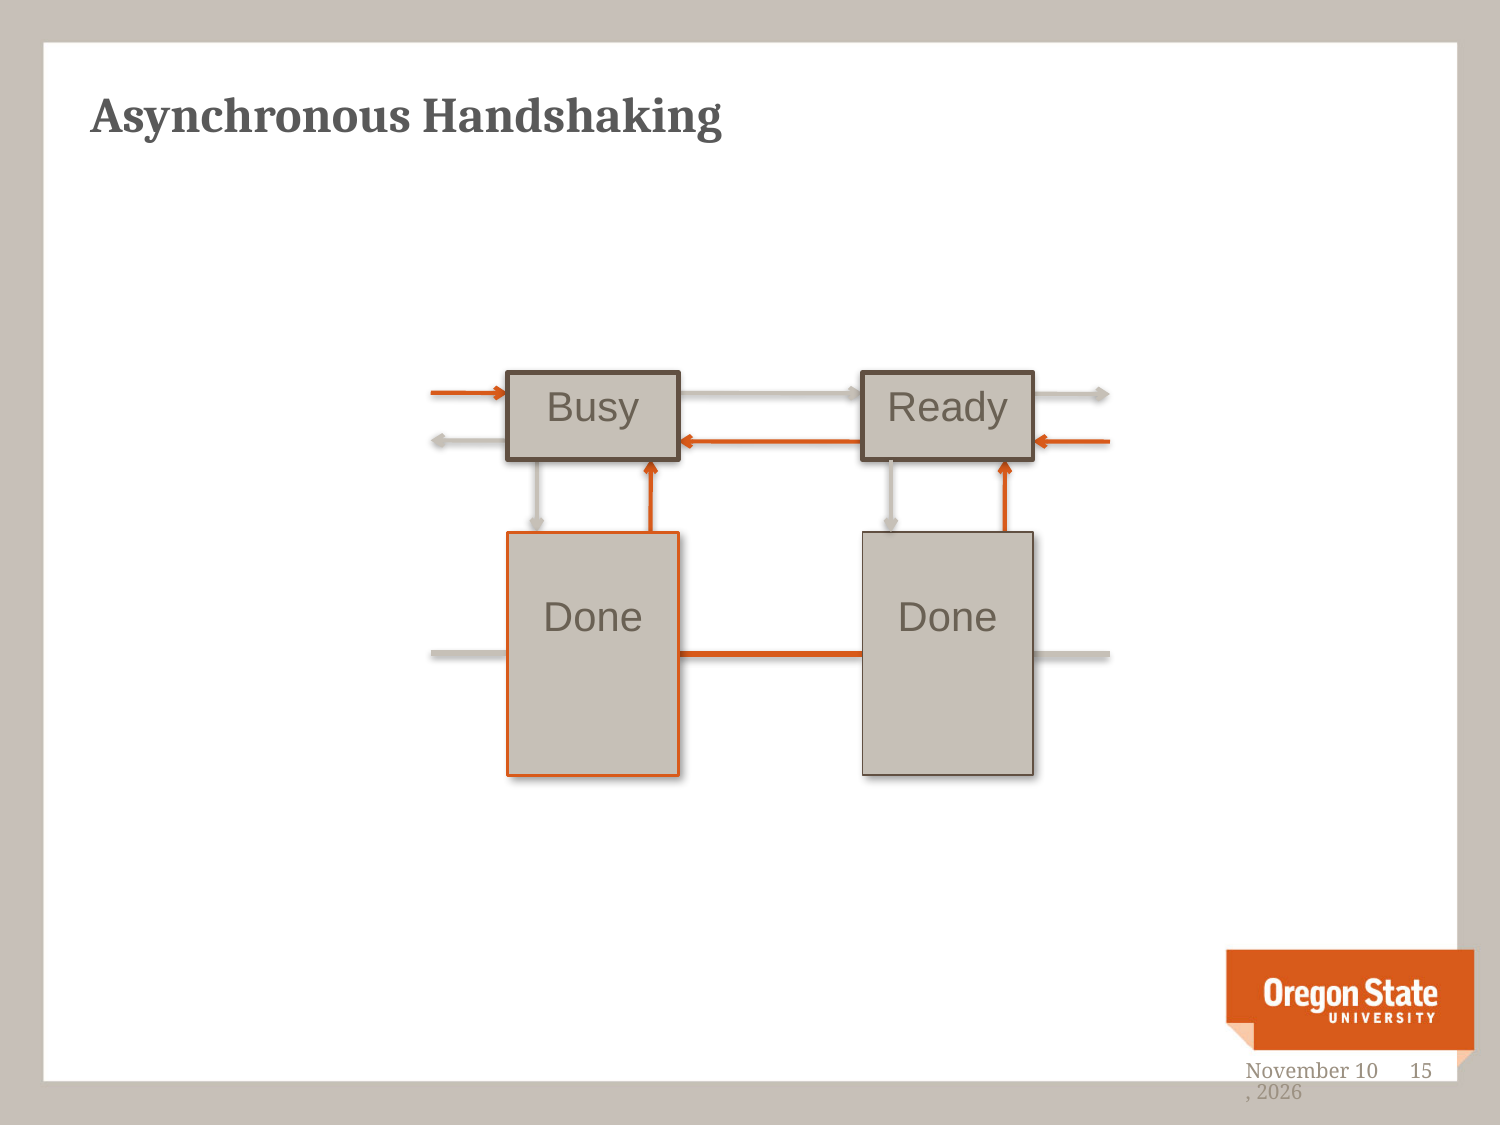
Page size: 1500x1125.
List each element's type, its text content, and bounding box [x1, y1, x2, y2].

text_box Done [862, 532, 1033, 776]
text_box Ready [859, 369, 1036, 463]
text_box Busy [505, 369, 681, 463]
picture [0, 0, 1500, 1125]
text_box Done [507, 532, 679, 776]
title Asynchronous Handshaking [74, 74, 1426, 188]
